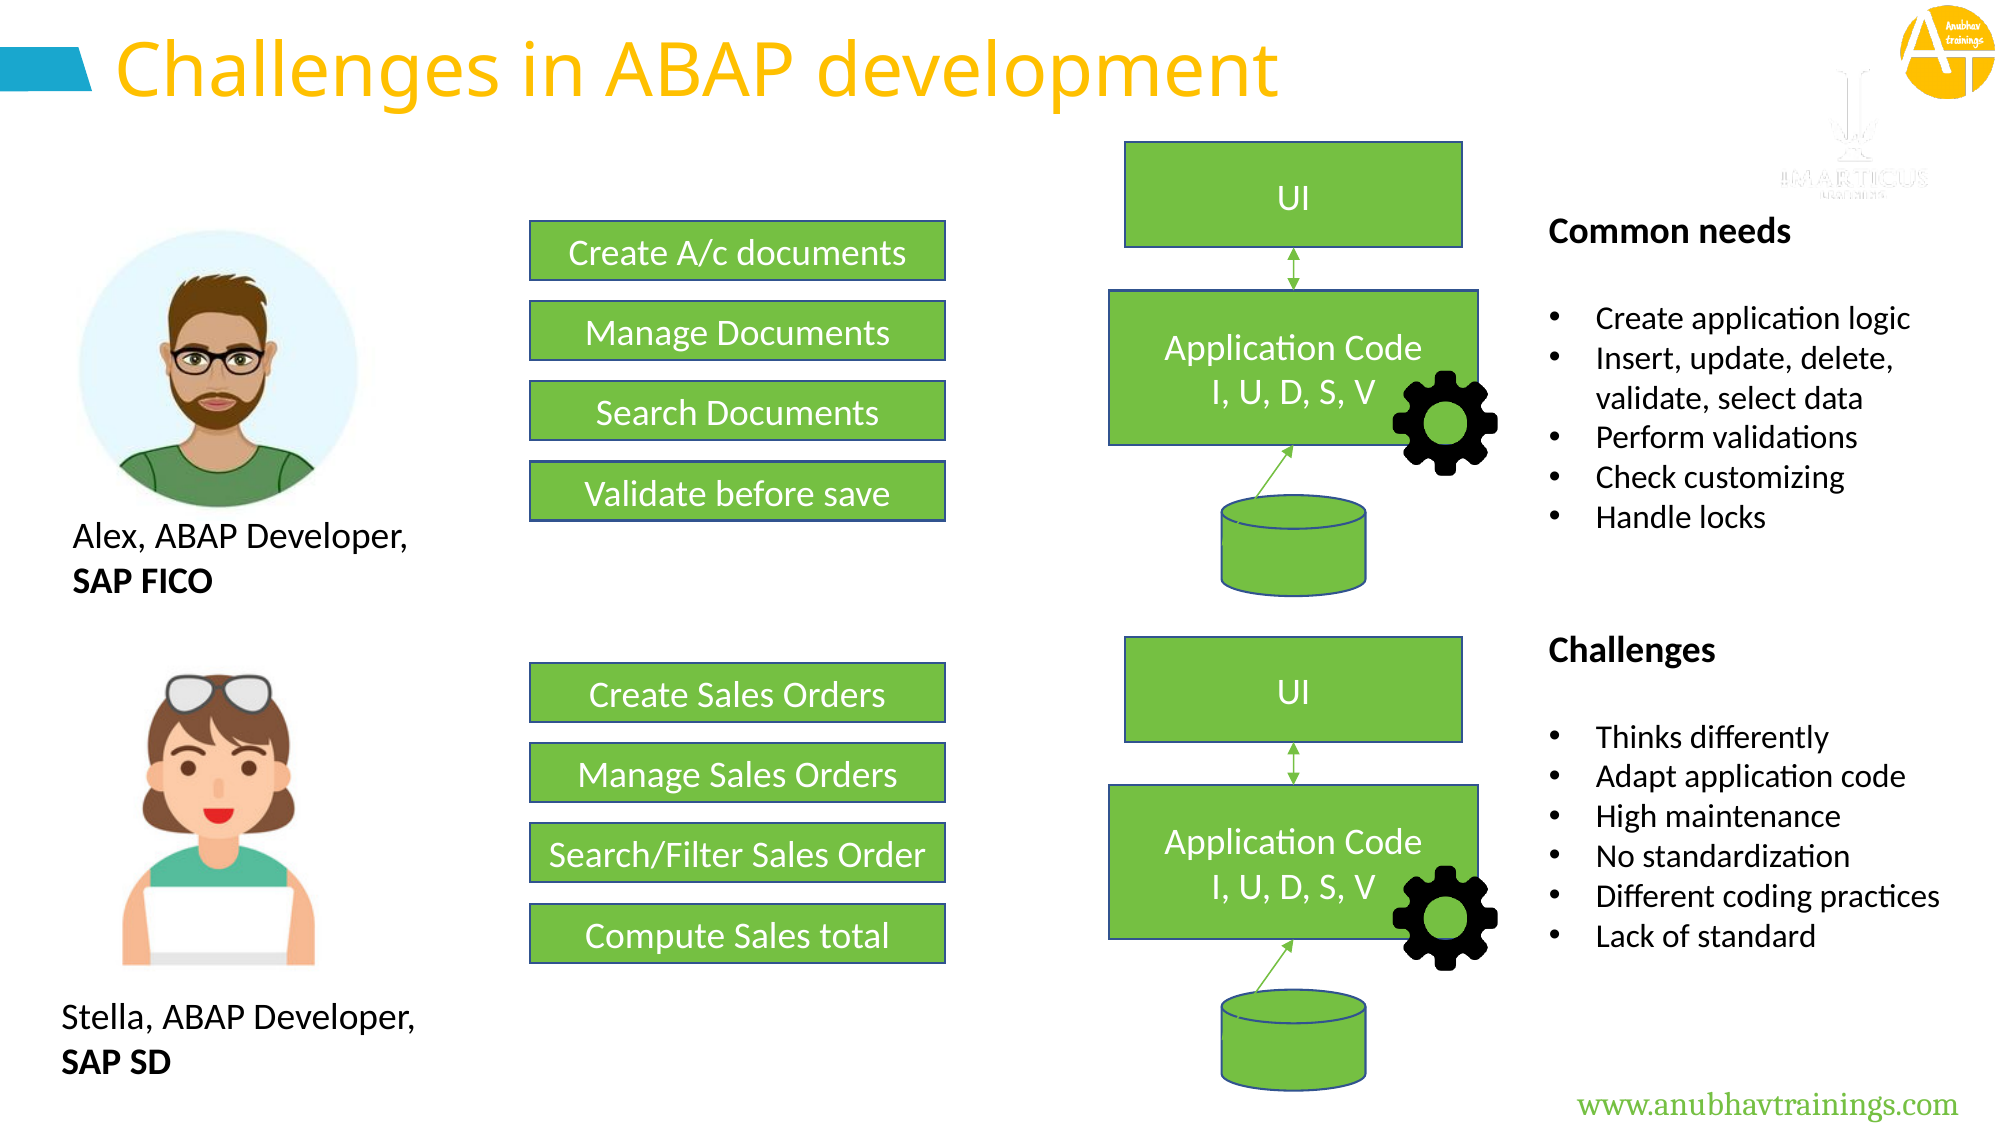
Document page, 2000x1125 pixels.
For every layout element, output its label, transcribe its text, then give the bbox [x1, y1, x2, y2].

text_box Search Documents [530, 381, 946, 441]
picture [57, 208, 380, 521]
text_box Application Code I, U, D, S, V [1108, 785, 1479, 940]
text_box Stella, ABAP Developer, SAP SD [46, 984, 488, 1090]
text_box Manage Sales Orders [530, 742, 946, 802]
text_box UI [1125, 636, 1463, 742]
text_box Common needs Create application logic Insert, update, delete, validate, select data Perform validations Check customizing Handle locks [1534, 198, 1964, 543]
picture [57, 644, 382, 985]
picture [1780, 0, 2000, 200]
text_box Alex, ABAP Developer, SAP FICO [57, 503, 499, 608]
text_box www.anubhavtrainings.com [1562, 1074, 2000, 1125]
text_box UI [1125, 142, 1463, 248]
text_box Create A/c documents [530, 221, 946, 281]
text_box Compute Sales total [530, 903, 946, 963]
text_box Challenges in ABAP development [99, 24, 1824, 130]
text_box Manage Documents [530, 300, 946, 360]
picture [1374, 848, 1515, 988]
text_box Challenges Thinks differently Adapt application code High maintenance No standardization Different coding practices Lack of standard [1534, 617, 1984, 962]
text_box Application Code I, U, D, S, V [1108, 290, 1479, 445]
picture [1374, 353, 1515, 494]
text_box [0, 47, 93, 92]
text_box Validate before save [530, 461, 946, 521]
text_box [1221, 495, 1366, 597]
text_box Create Sales Orders [530, 663, 946, 723]
text_box Search/Filter Sales Order [530, 823, 946, 883]
text_box [1221, 989, 1366, 1091]
